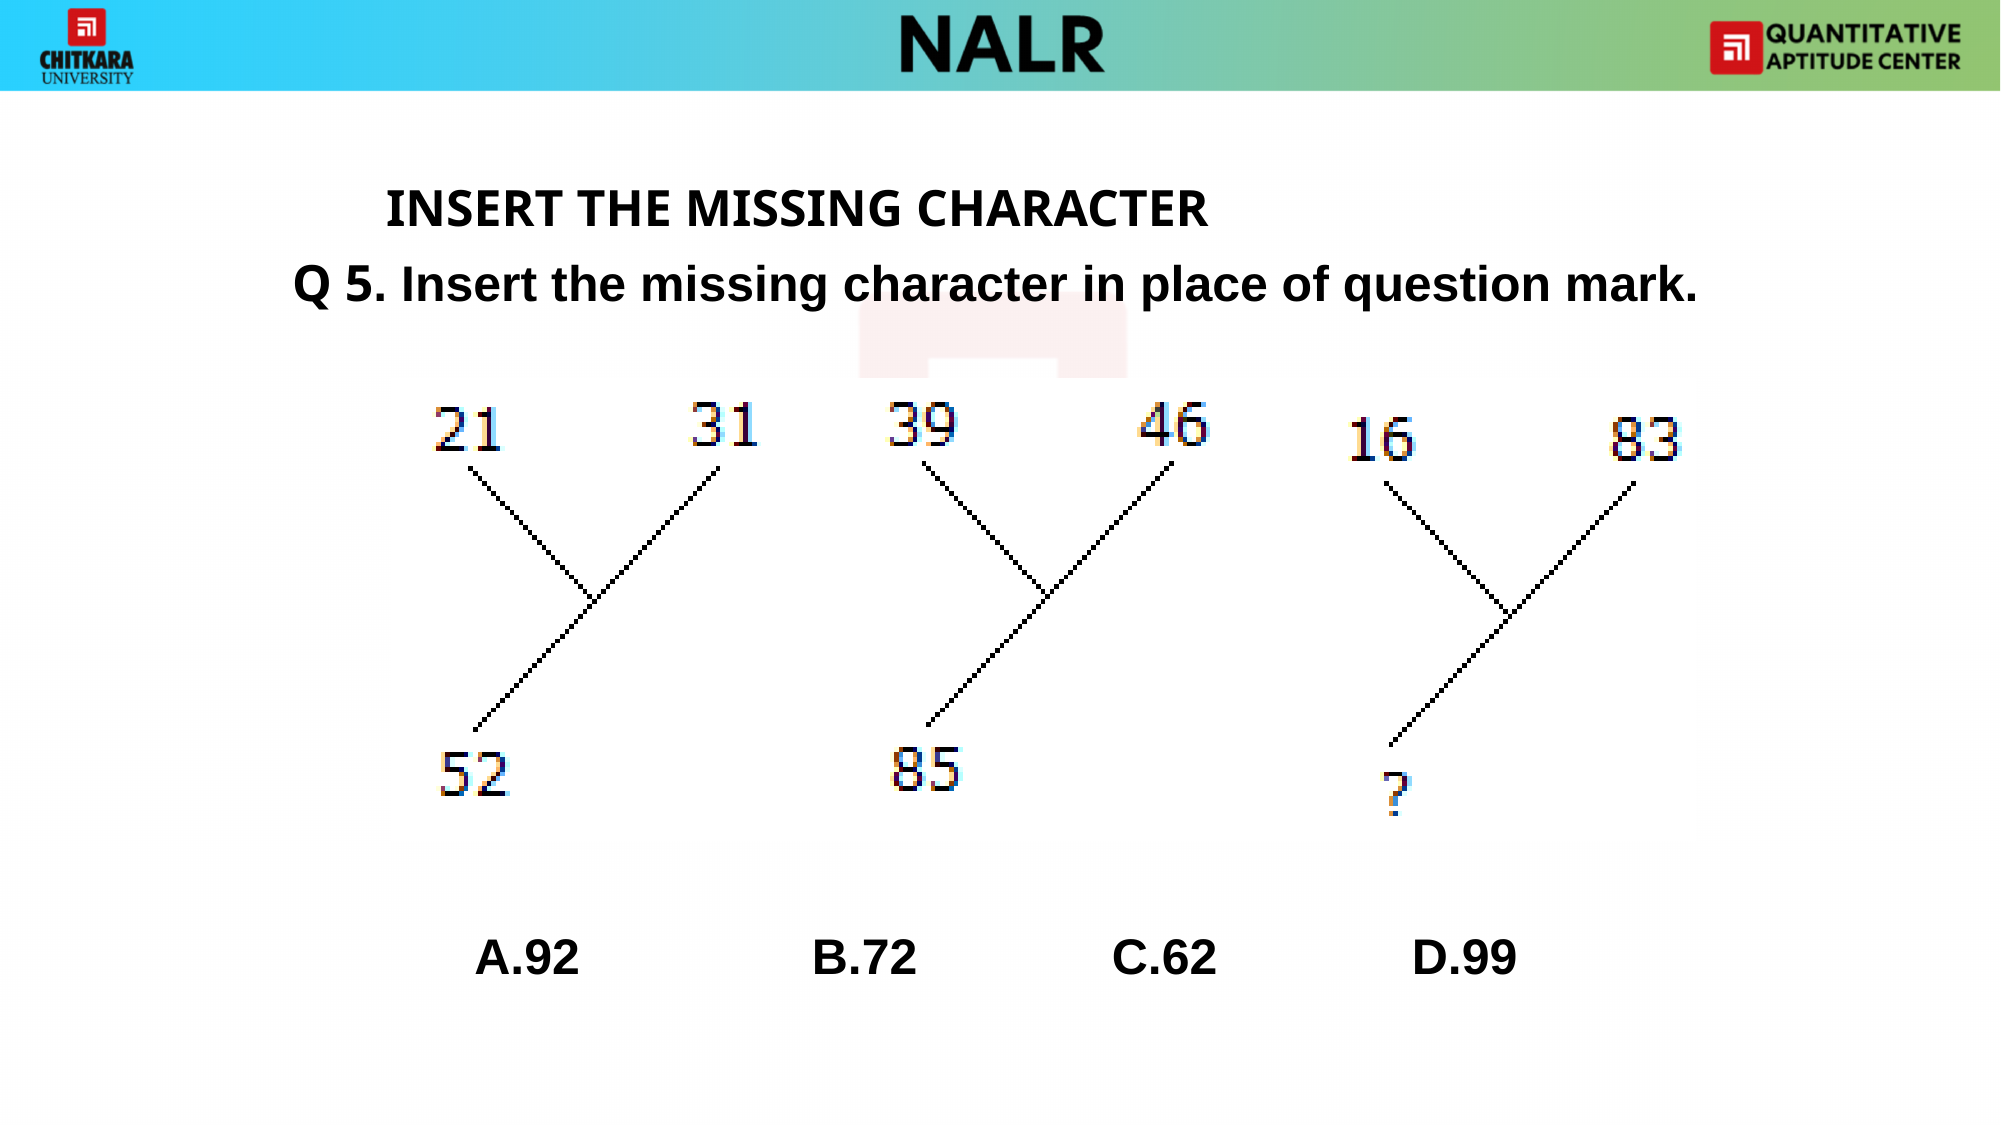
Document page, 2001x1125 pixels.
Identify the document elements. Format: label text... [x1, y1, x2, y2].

picture [0, 0, 2001, 1125]
list INSERT THE MISSING CHARACTER Q 5. Insert the missing character in place of question mark. A.92 B.72 C.62 D.99 [33, 175, 1959, 1053]
